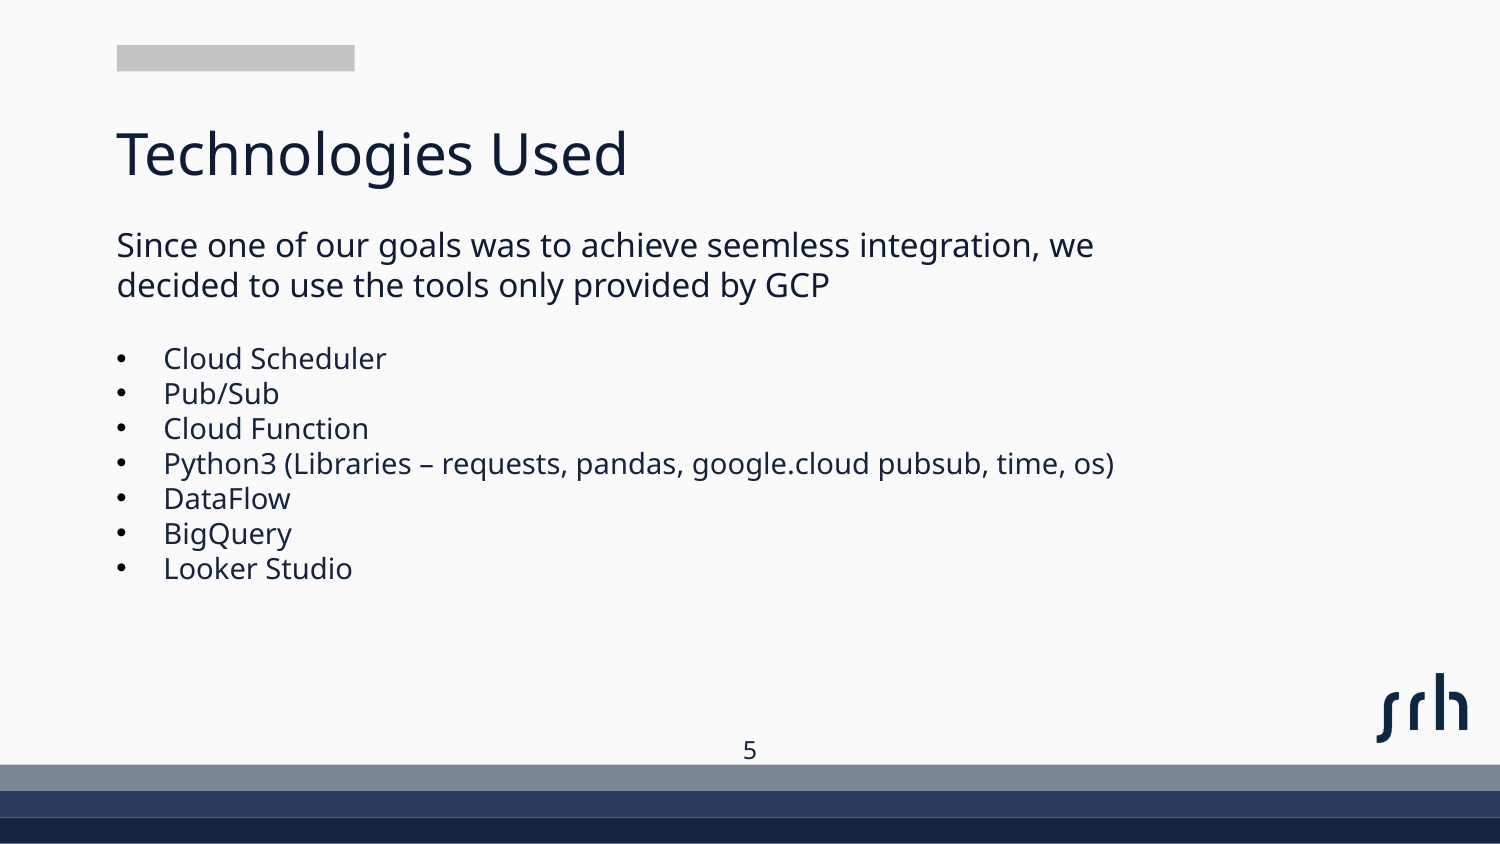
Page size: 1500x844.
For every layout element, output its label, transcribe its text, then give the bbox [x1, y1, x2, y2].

text_box 5 [677, 727, 823, 773]
picture [1362, 647, 1482, 768]
subtitle Since one of our goals was to achieve seemless integration, we decided to use the tools only provided by GCP [101, 215, 1130, 320]
text_box Cloud Scheduler Pub/Sub Cloud Function Python3 (Libraries – requests, pandas, google.cloud pubsub, time, os) DataFlow BigQuery Looker Studio [101, 333, 1183, 593]
text_box Technologies Used [101, 88, 934, 203]
